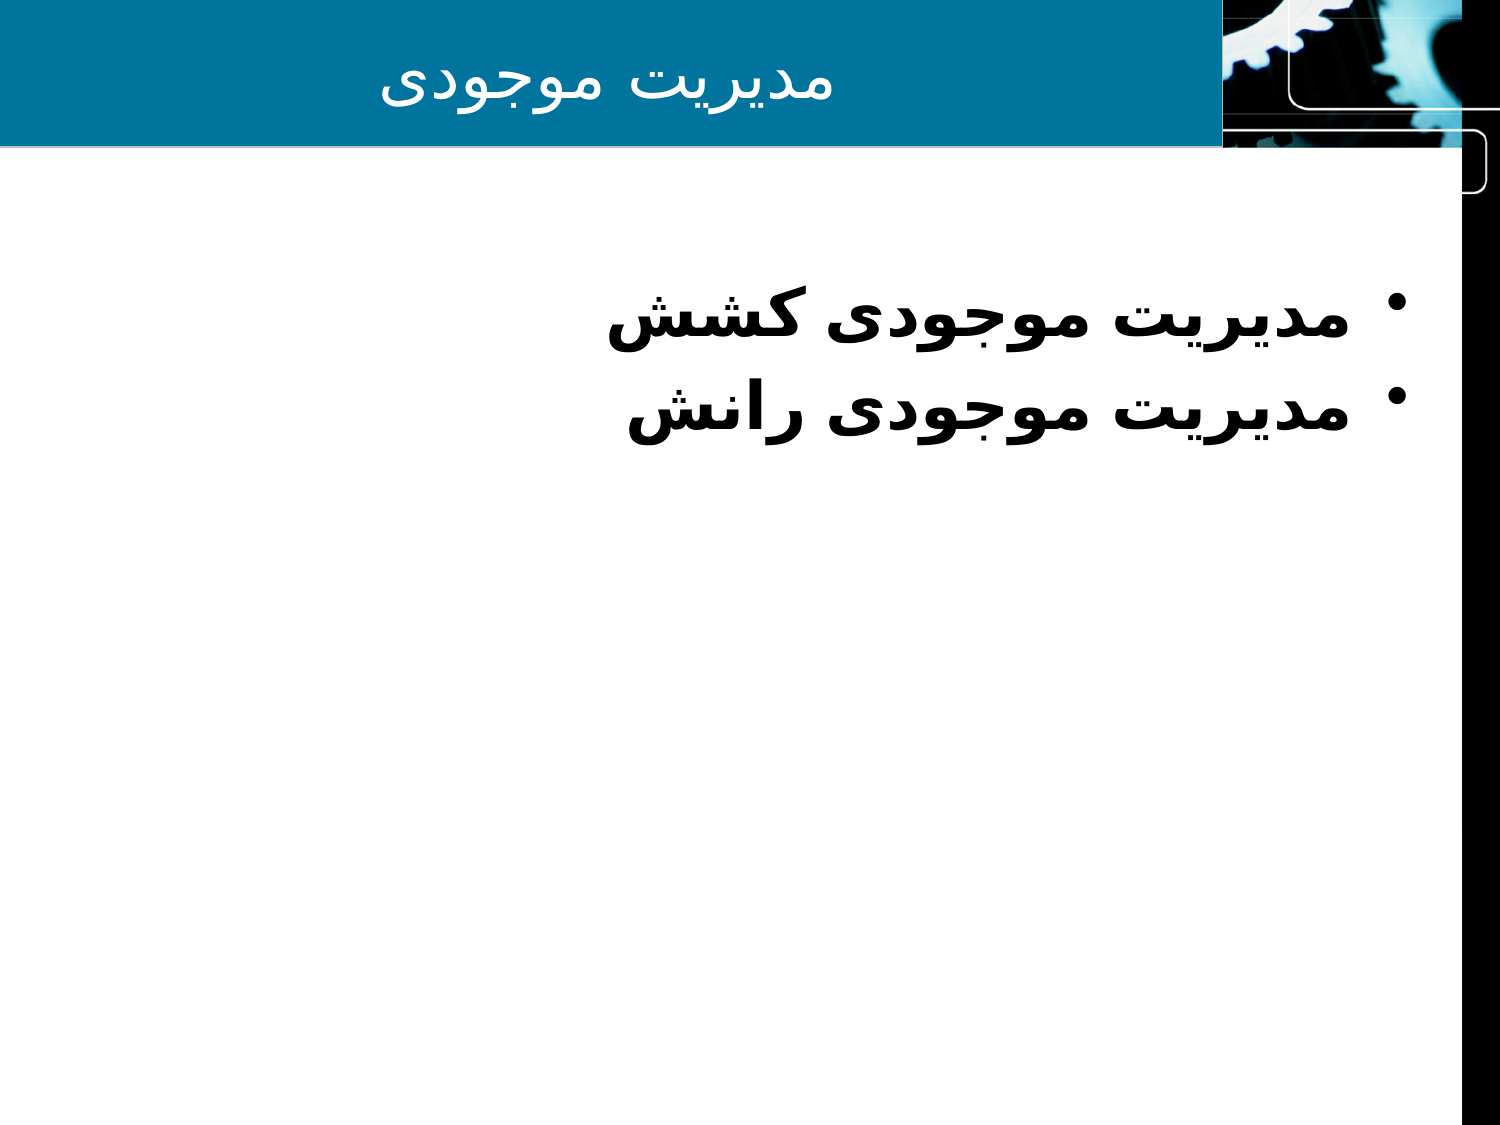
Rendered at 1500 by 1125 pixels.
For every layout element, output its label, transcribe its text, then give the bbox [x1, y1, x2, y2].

title مدیریت موجودی [16, 6, 1199, 138]
list مدیریت موجودی کشش مدیریت موجودی رانش [75, 262, 1425, 1005]
picture [0, 0, 1500, 1125]
